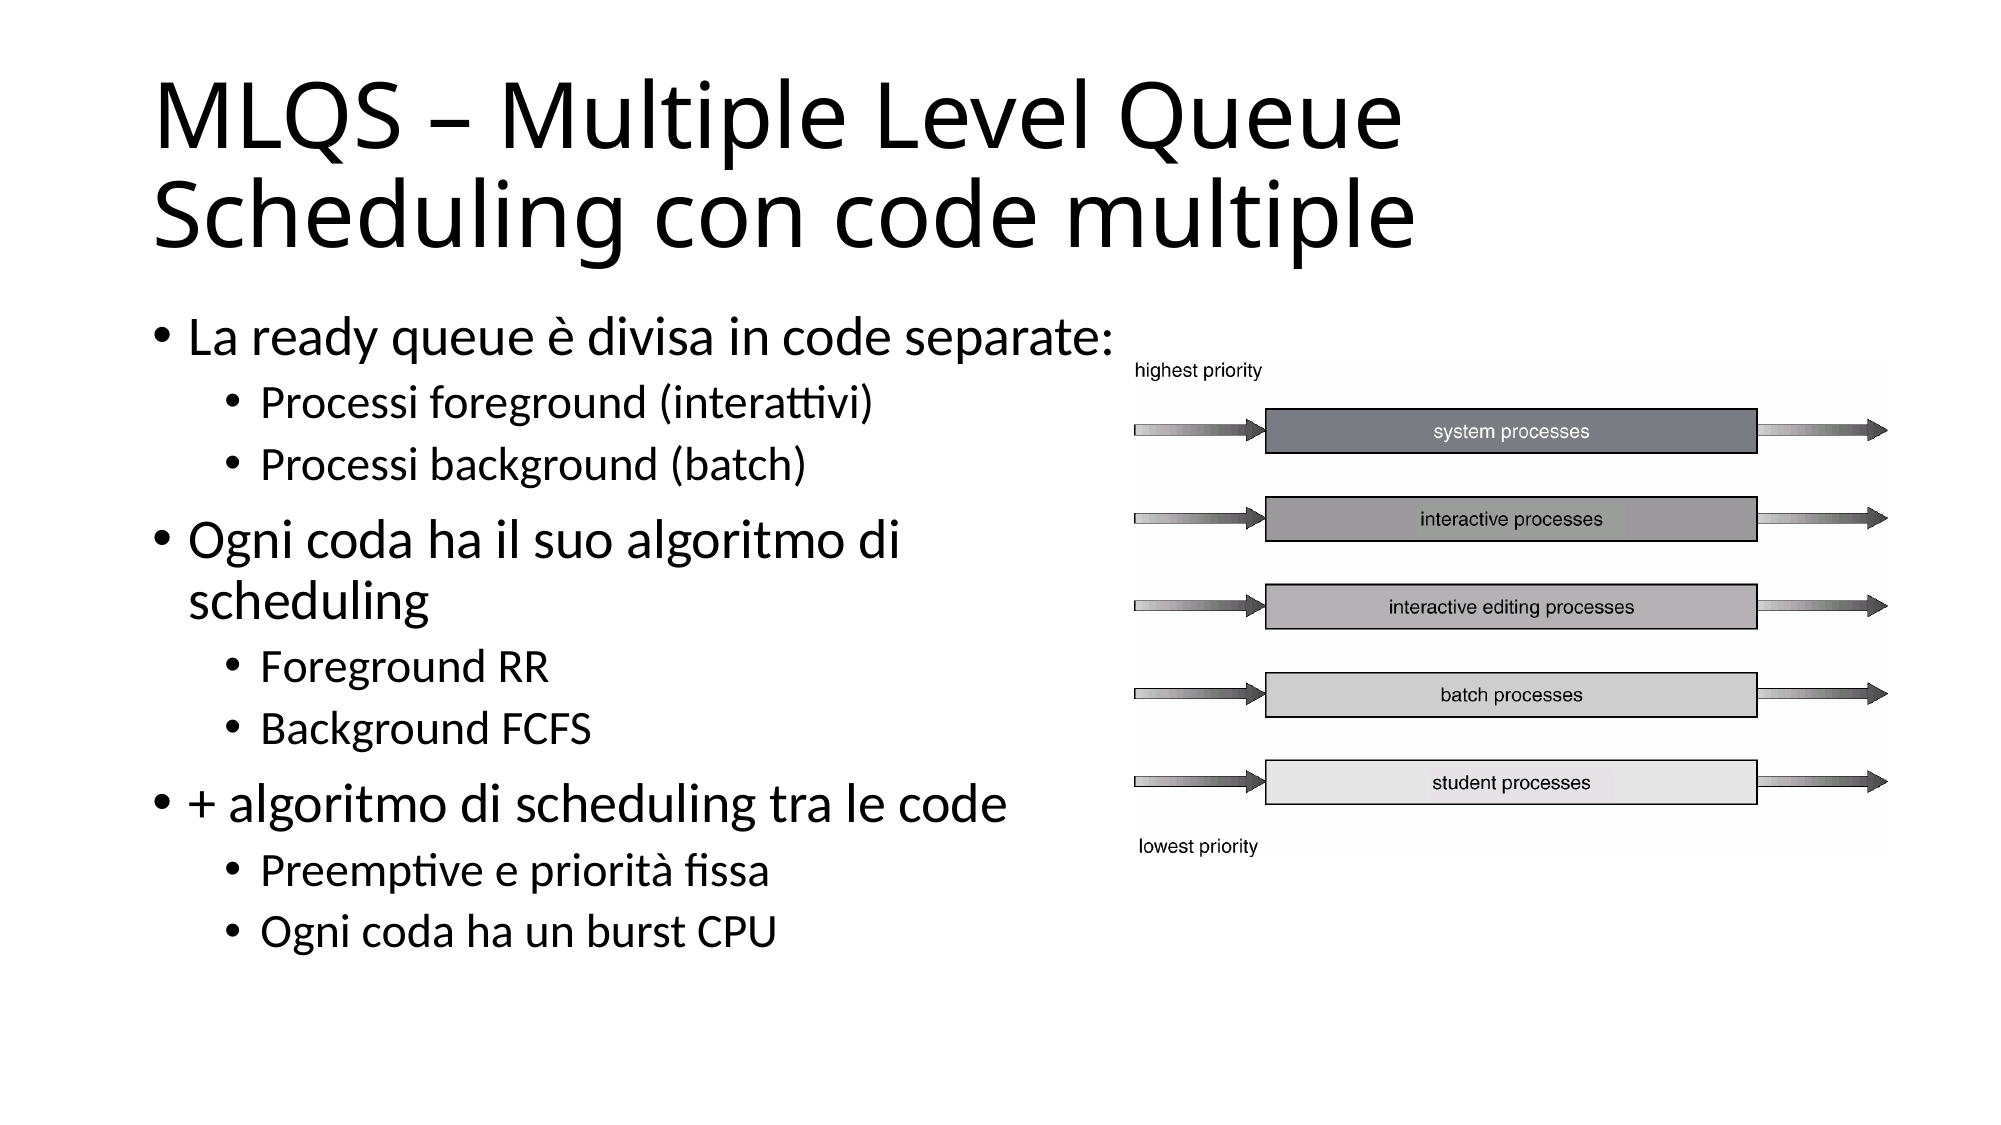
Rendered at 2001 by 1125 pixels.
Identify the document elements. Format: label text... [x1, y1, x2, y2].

list La ready queue è divisa in code separate: Processi foreground (interattivi) Processi background (batch) Ogni coda ha il suo algoritmo di scheduling Foreground RR Background FCFS + algoritmo di scheduling tra le code Preemptive e priorità fissa Ogni coda ha un burst CPU [137, 299, 1135, 1014]
picture [1134, 357, 1888, 858]
title MLQS – Multiple Level Queue Scheduling con code multiple [137, 59, 1863, 278]
